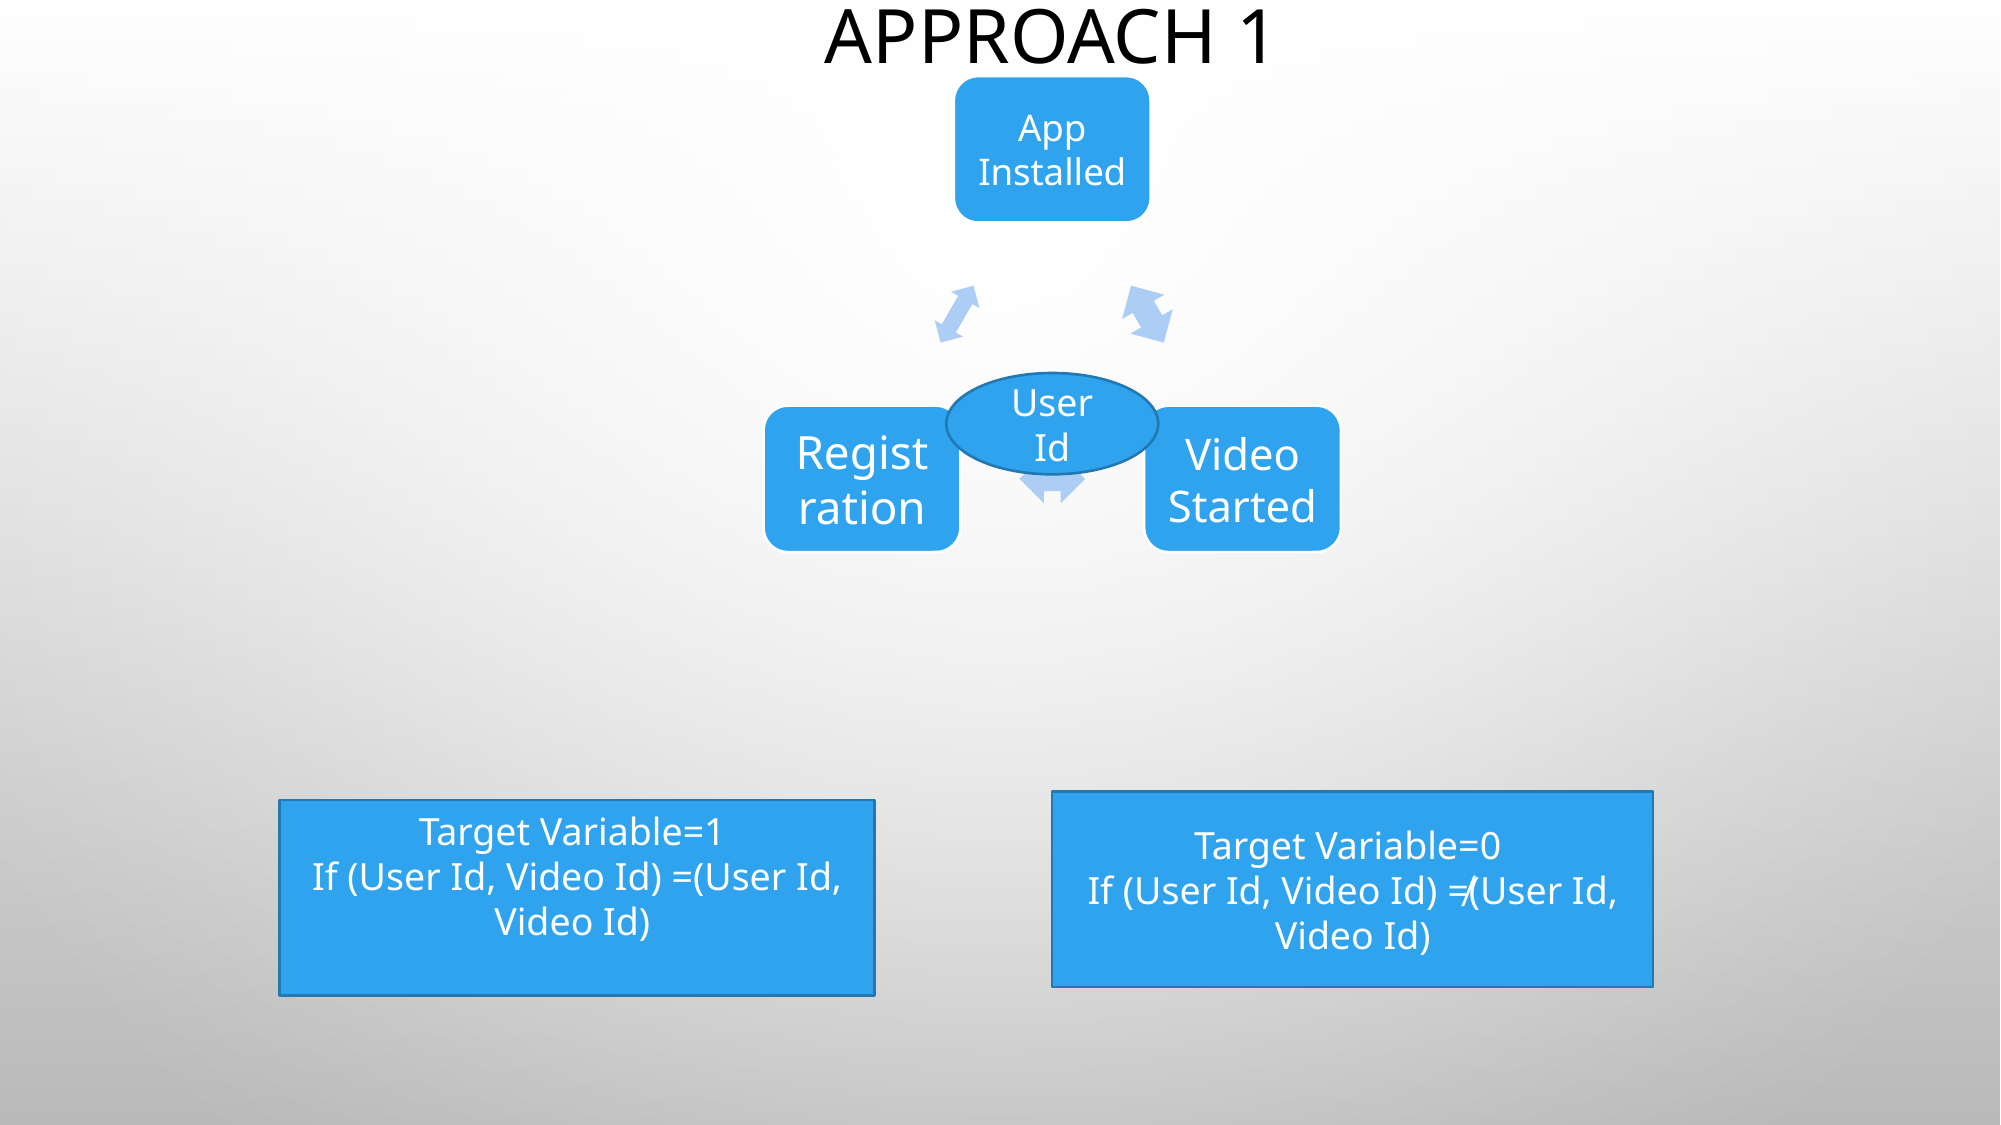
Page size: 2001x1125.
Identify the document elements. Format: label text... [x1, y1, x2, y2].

picture [0, 0, 2000, 1125]
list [658, 75, 1447, 663]
text_box Target Variable=0 If (User Id, Video Id) ≠(User Id, Video Id) [1051, 790, 1654, 988]
text_box Target Variable=1 If (User Id, Video Id) =(User Id, Video Id) [278, 799, 876, 997]
title Approach 1 [202, 0, 1903, 98]
